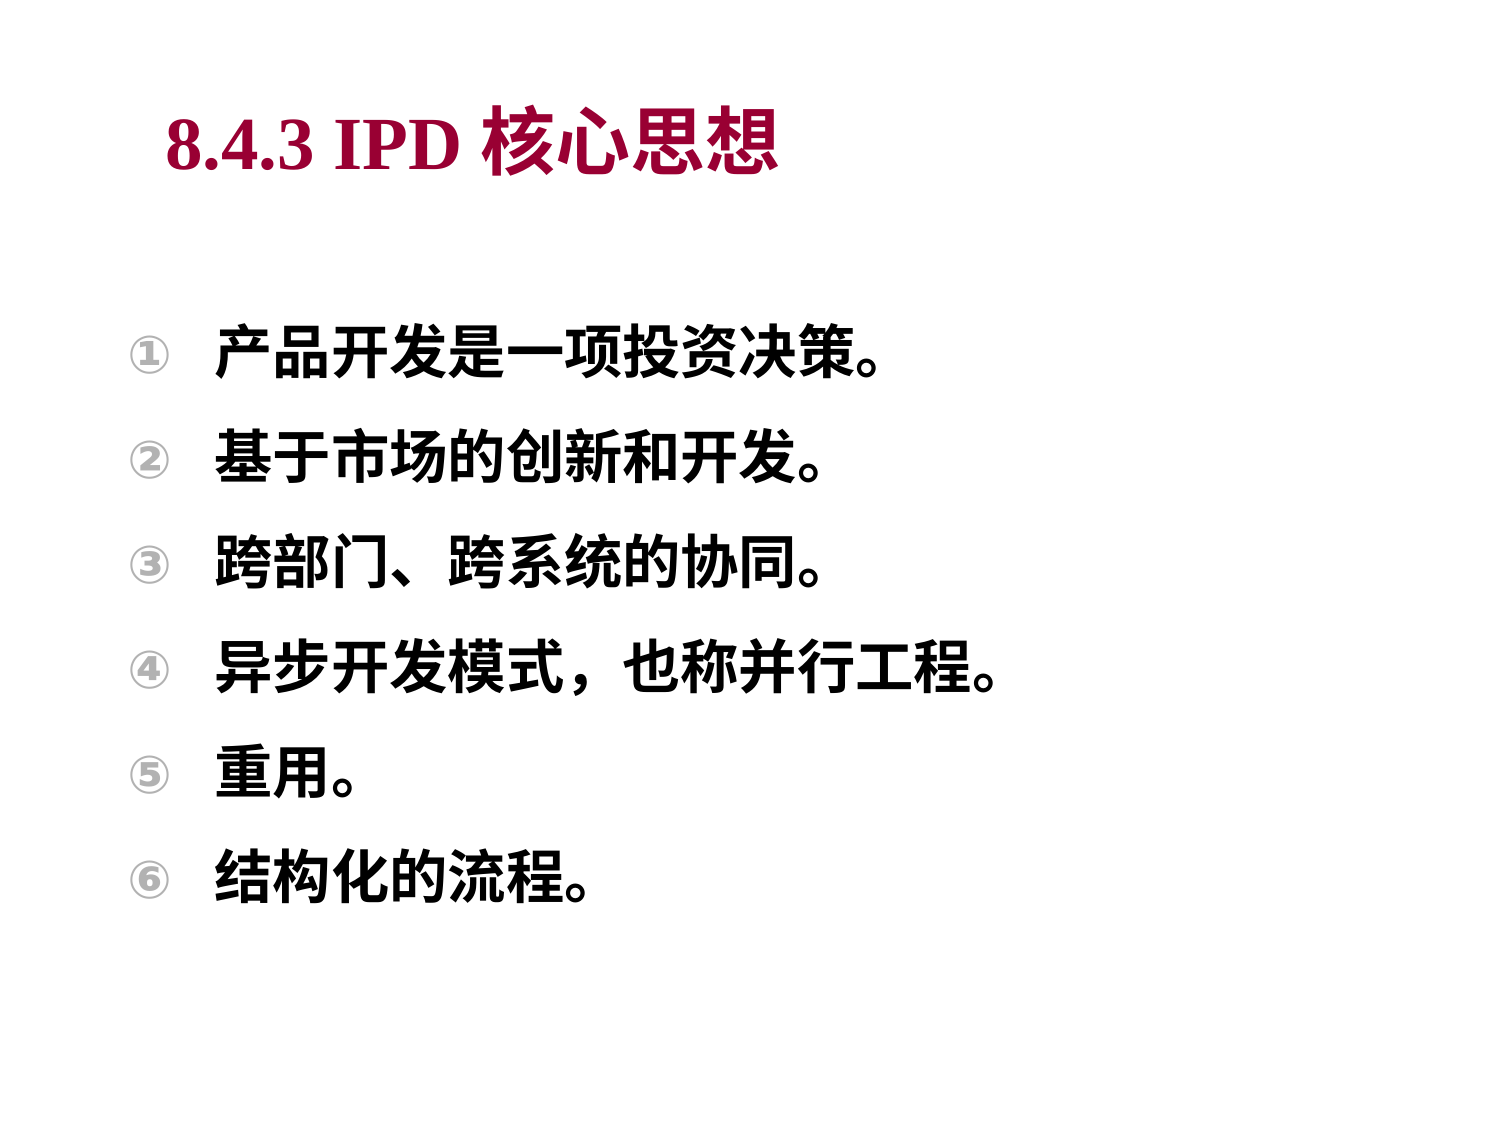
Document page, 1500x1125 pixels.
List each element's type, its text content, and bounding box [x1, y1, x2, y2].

text_box 8.4.3 IPD核心思想 [149, 45, 1425, 234]
text_box 产品开发是一项投资决策。 基于市场的创新和开发。 跨部门、跨系统的协同。 异步开发模式，也称并行工程。 重用。 结构化的流程。 [112, 202, 1388, 976]
